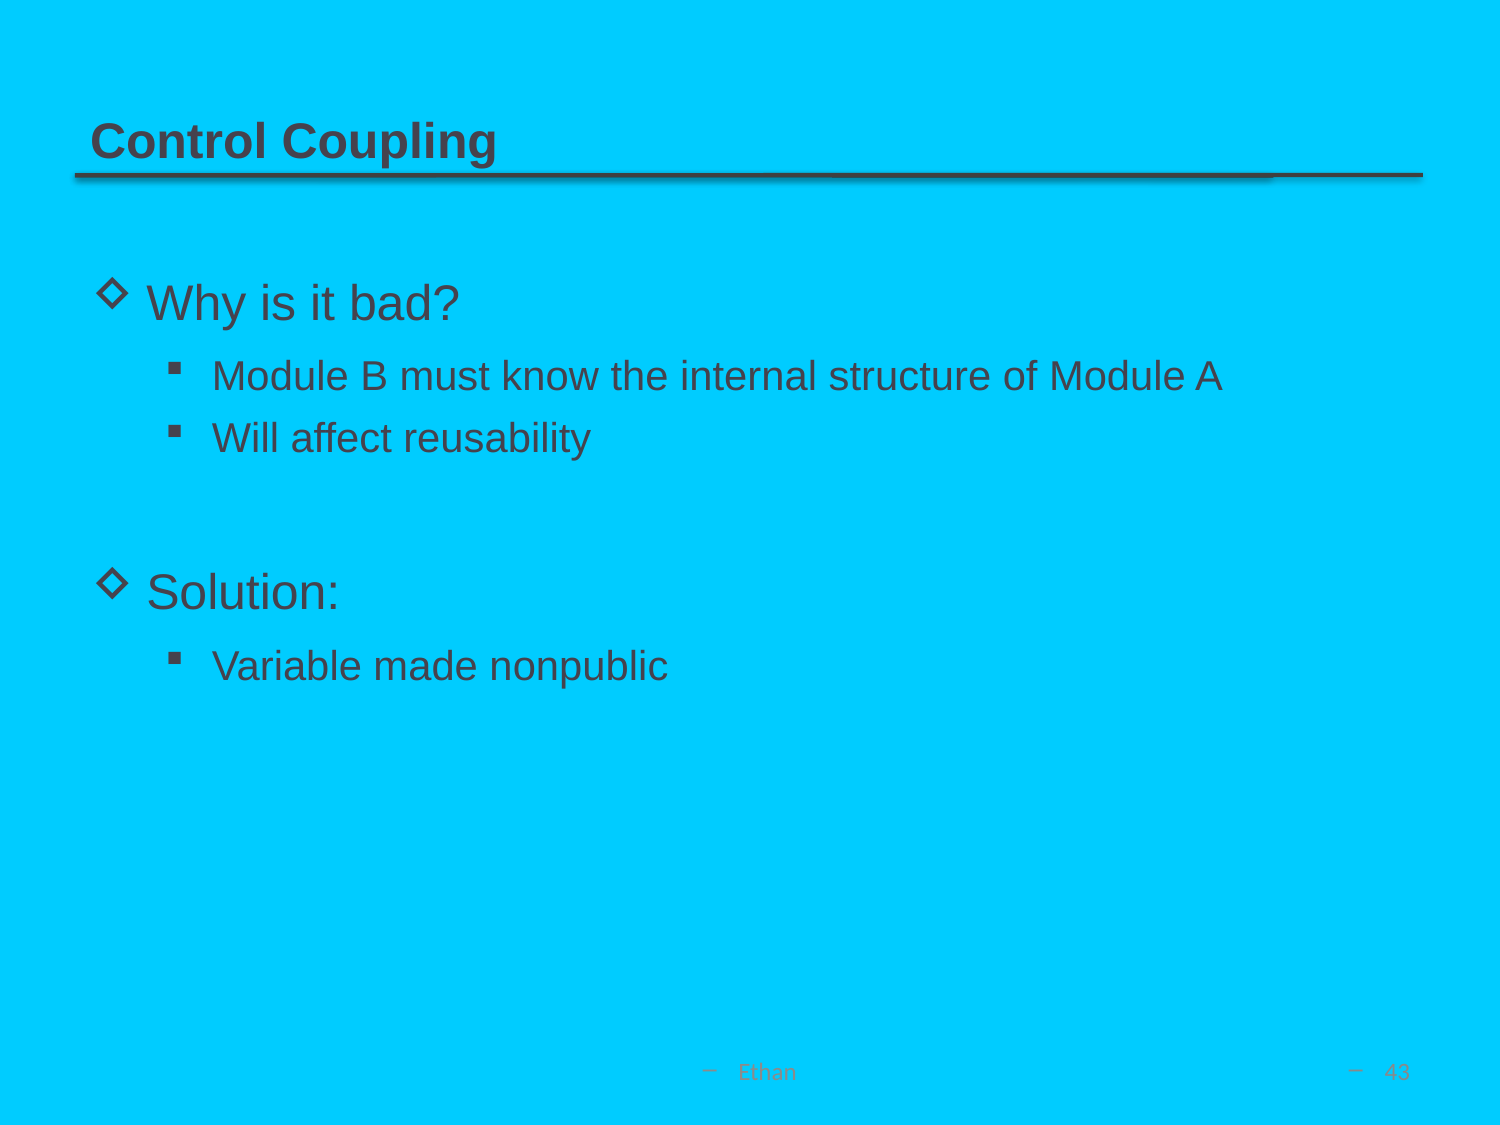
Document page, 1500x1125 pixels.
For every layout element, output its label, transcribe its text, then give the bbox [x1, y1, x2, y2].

slide_number 43 [1074, 1042, 1425, 1103]
title Control Coupling [75, 45, 1272, 233]
footer Ethan [512, 1042, 988, 1103]
list Why is it bad? Module B must know the internal structure of Module A Will affect reusability Solution: Variable made nonpublic [75, 262, 1425, 1005]
